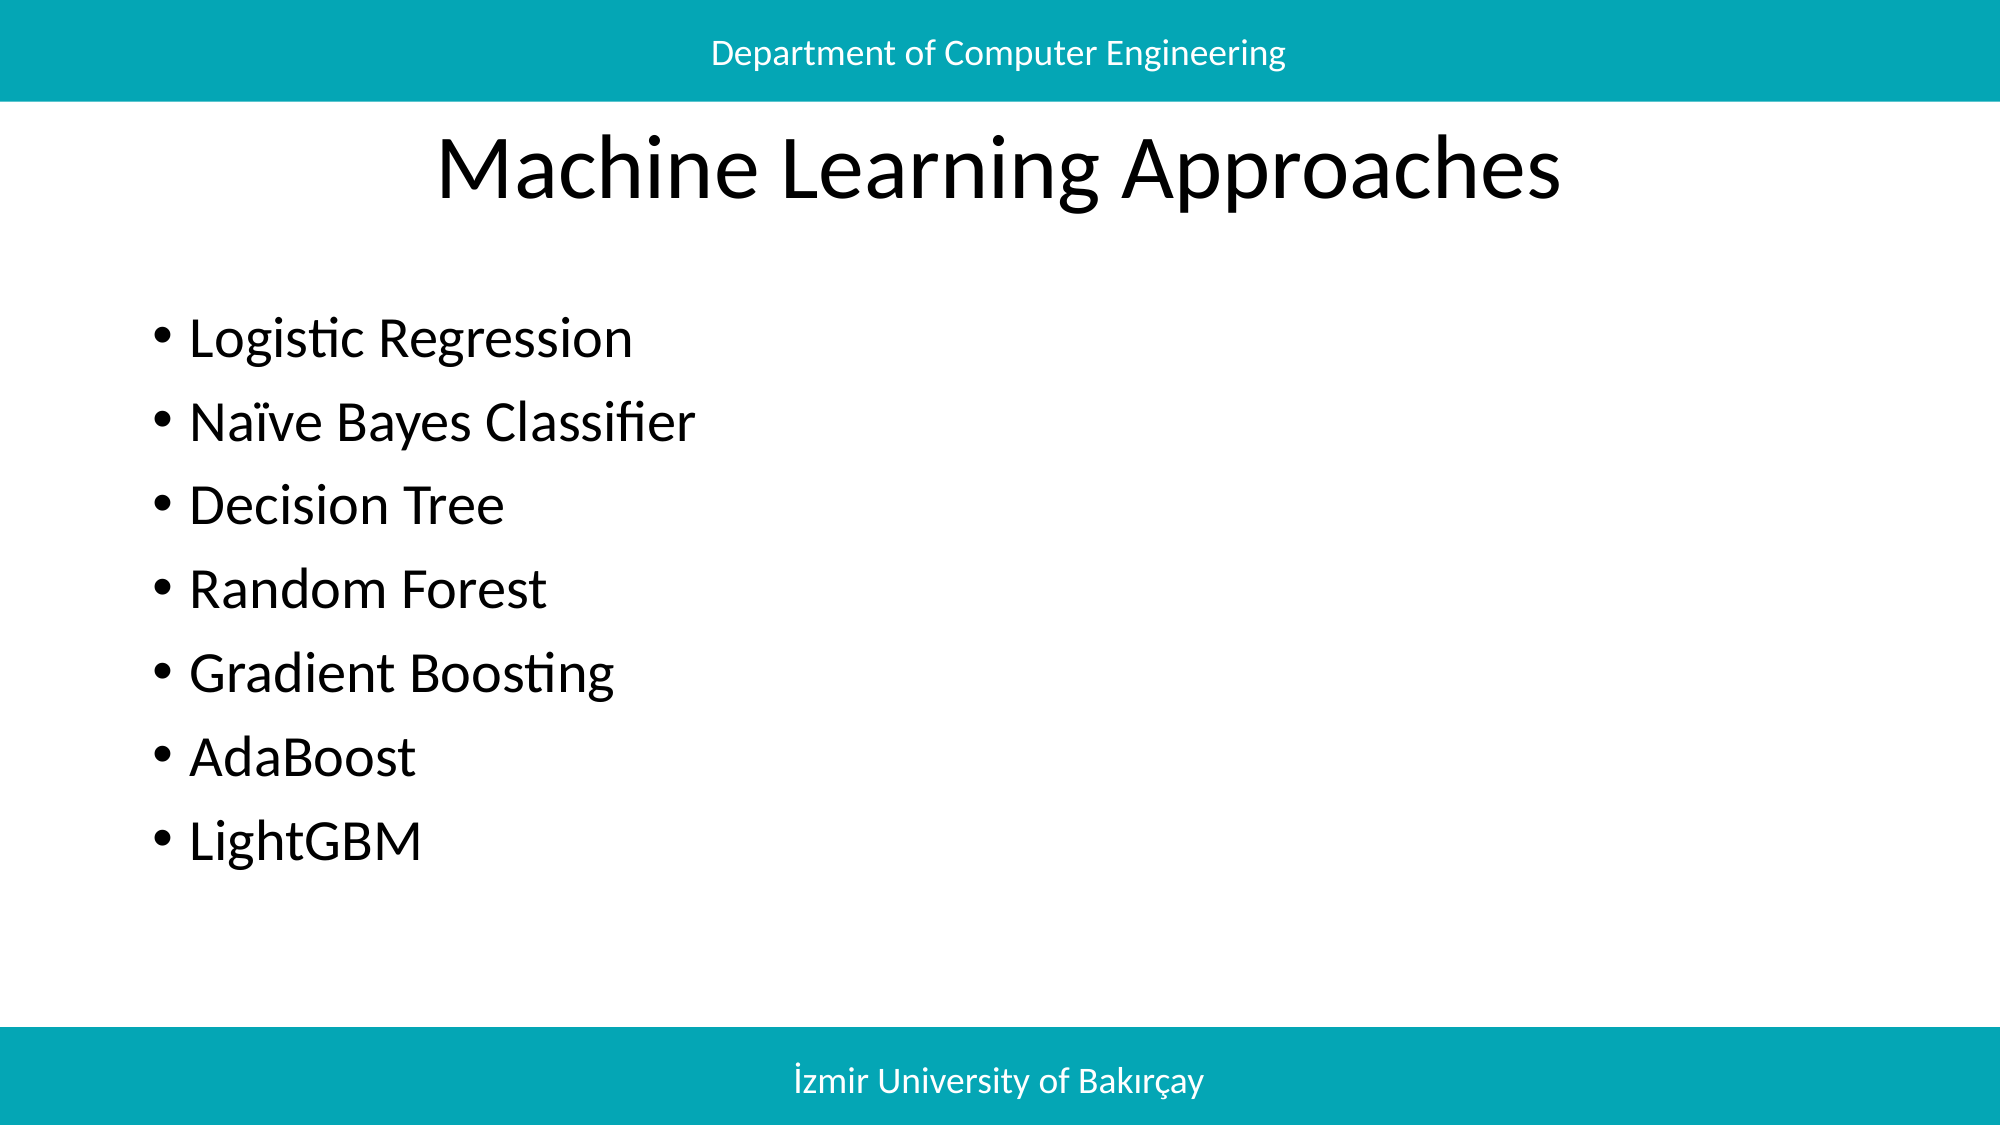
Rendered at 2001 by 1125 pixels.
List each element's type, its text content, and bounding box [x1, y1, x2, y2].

list Logistic Regression Naïve Bayes Classifier Decision Tree Random Forest Gradient Boosting AdaBoost LightGBM [137, 299, 1863, 1014]
text_box İzmir University of Bakırçay [0, 1026, 2000, 1125]
text_box Department of Computer Engineering [0, 0, 2000, 103]
title Machine Learning Approaches [137, 103, 1863, 278]
